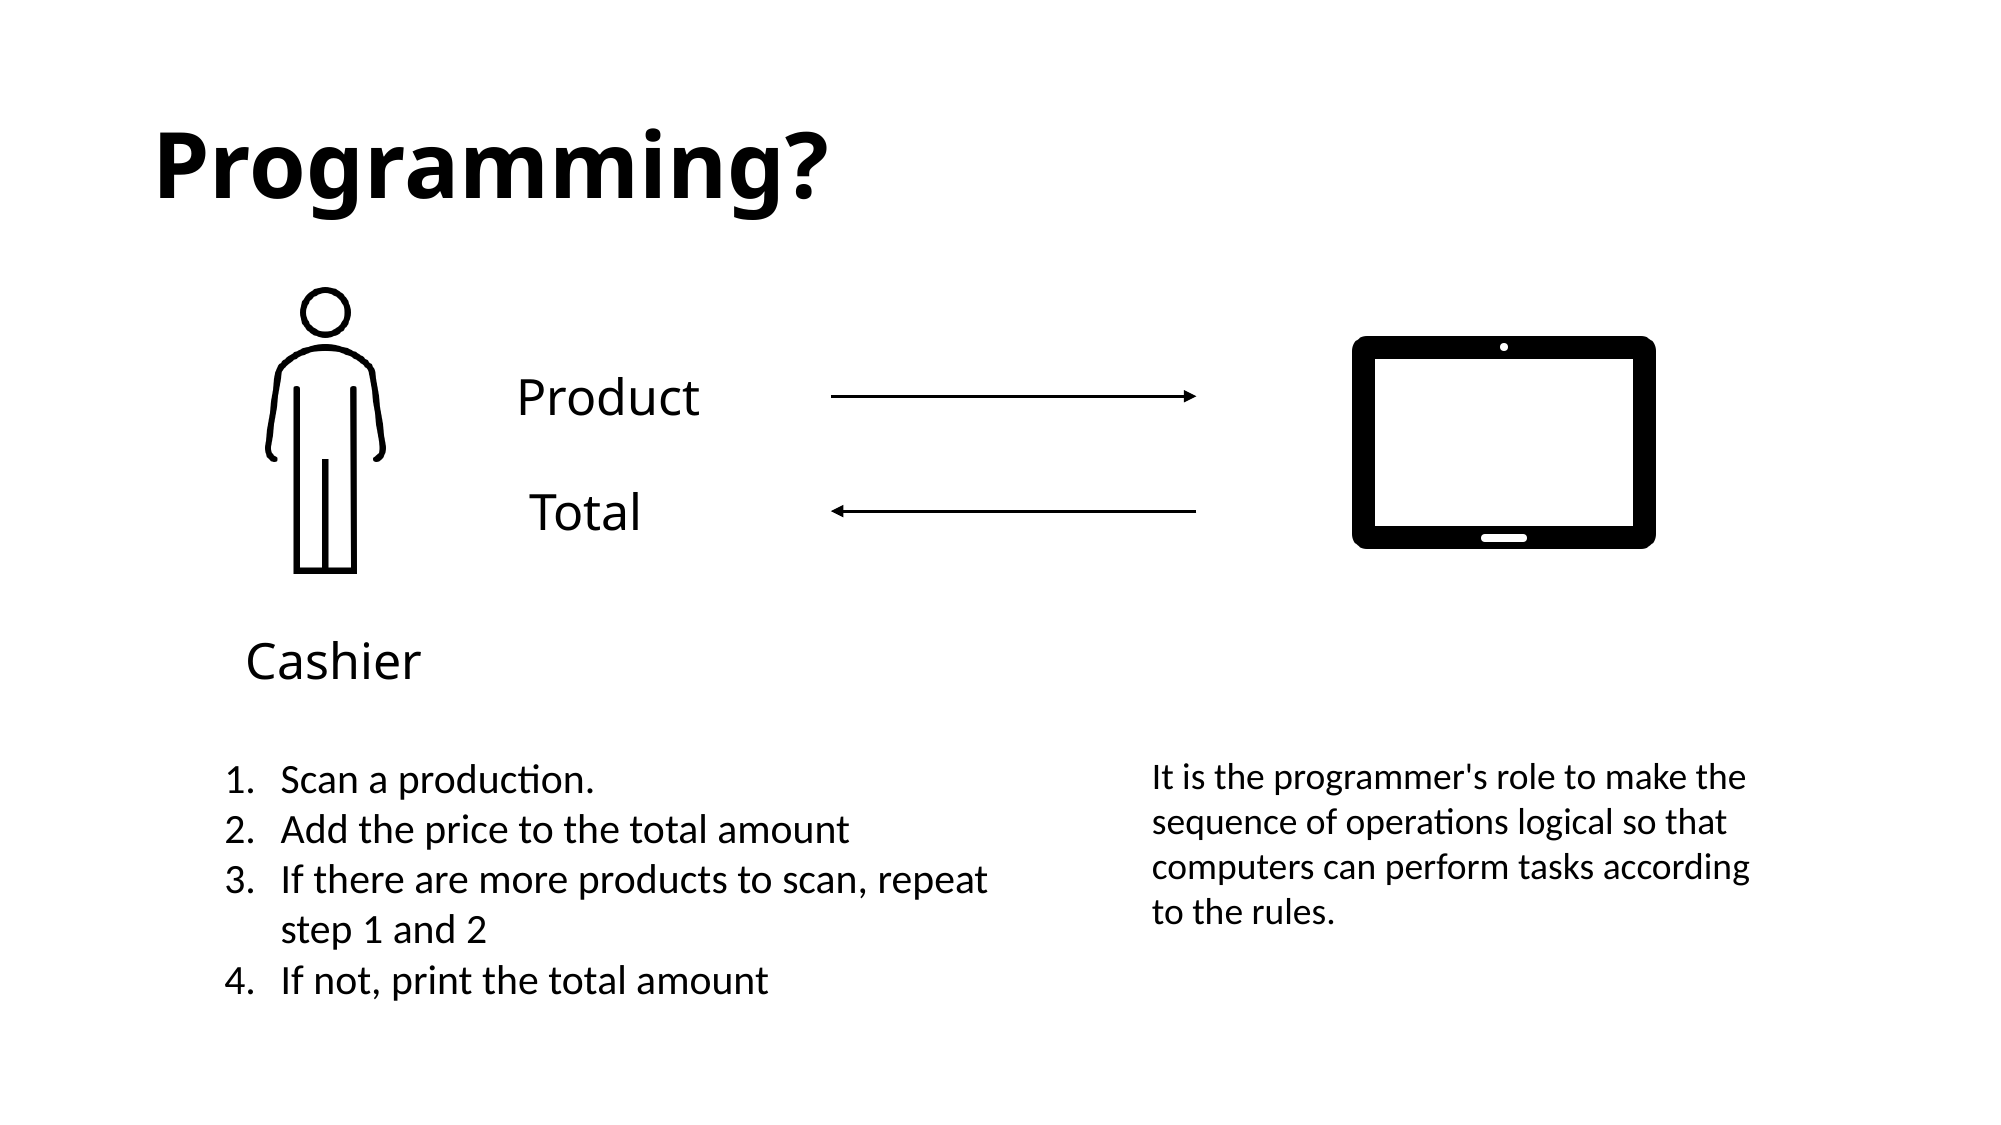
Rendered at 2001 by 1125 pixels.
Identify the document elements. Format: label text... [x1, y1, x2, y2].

picture [1321, 259, 1686, 625]
text_box Total [514, 473, 785, 548]
text_box Cashier [231, 622, 537, 698]
text_box Product [501, 358, 807, 434]
title Programming? [137, 59, 1863, 278]
text_box It is the programmer's role to make the sequence of operations logical so that computers can perform tasks according to the rules. [1137, 744, 1791, 1030]
text_box Scan a production. Add the price to the total amount If there are more products to scan, repeat step 1 and 2 If not, print the total amount [209, 744, 1043, 1010]
picture [172, 277, 478, 583]
